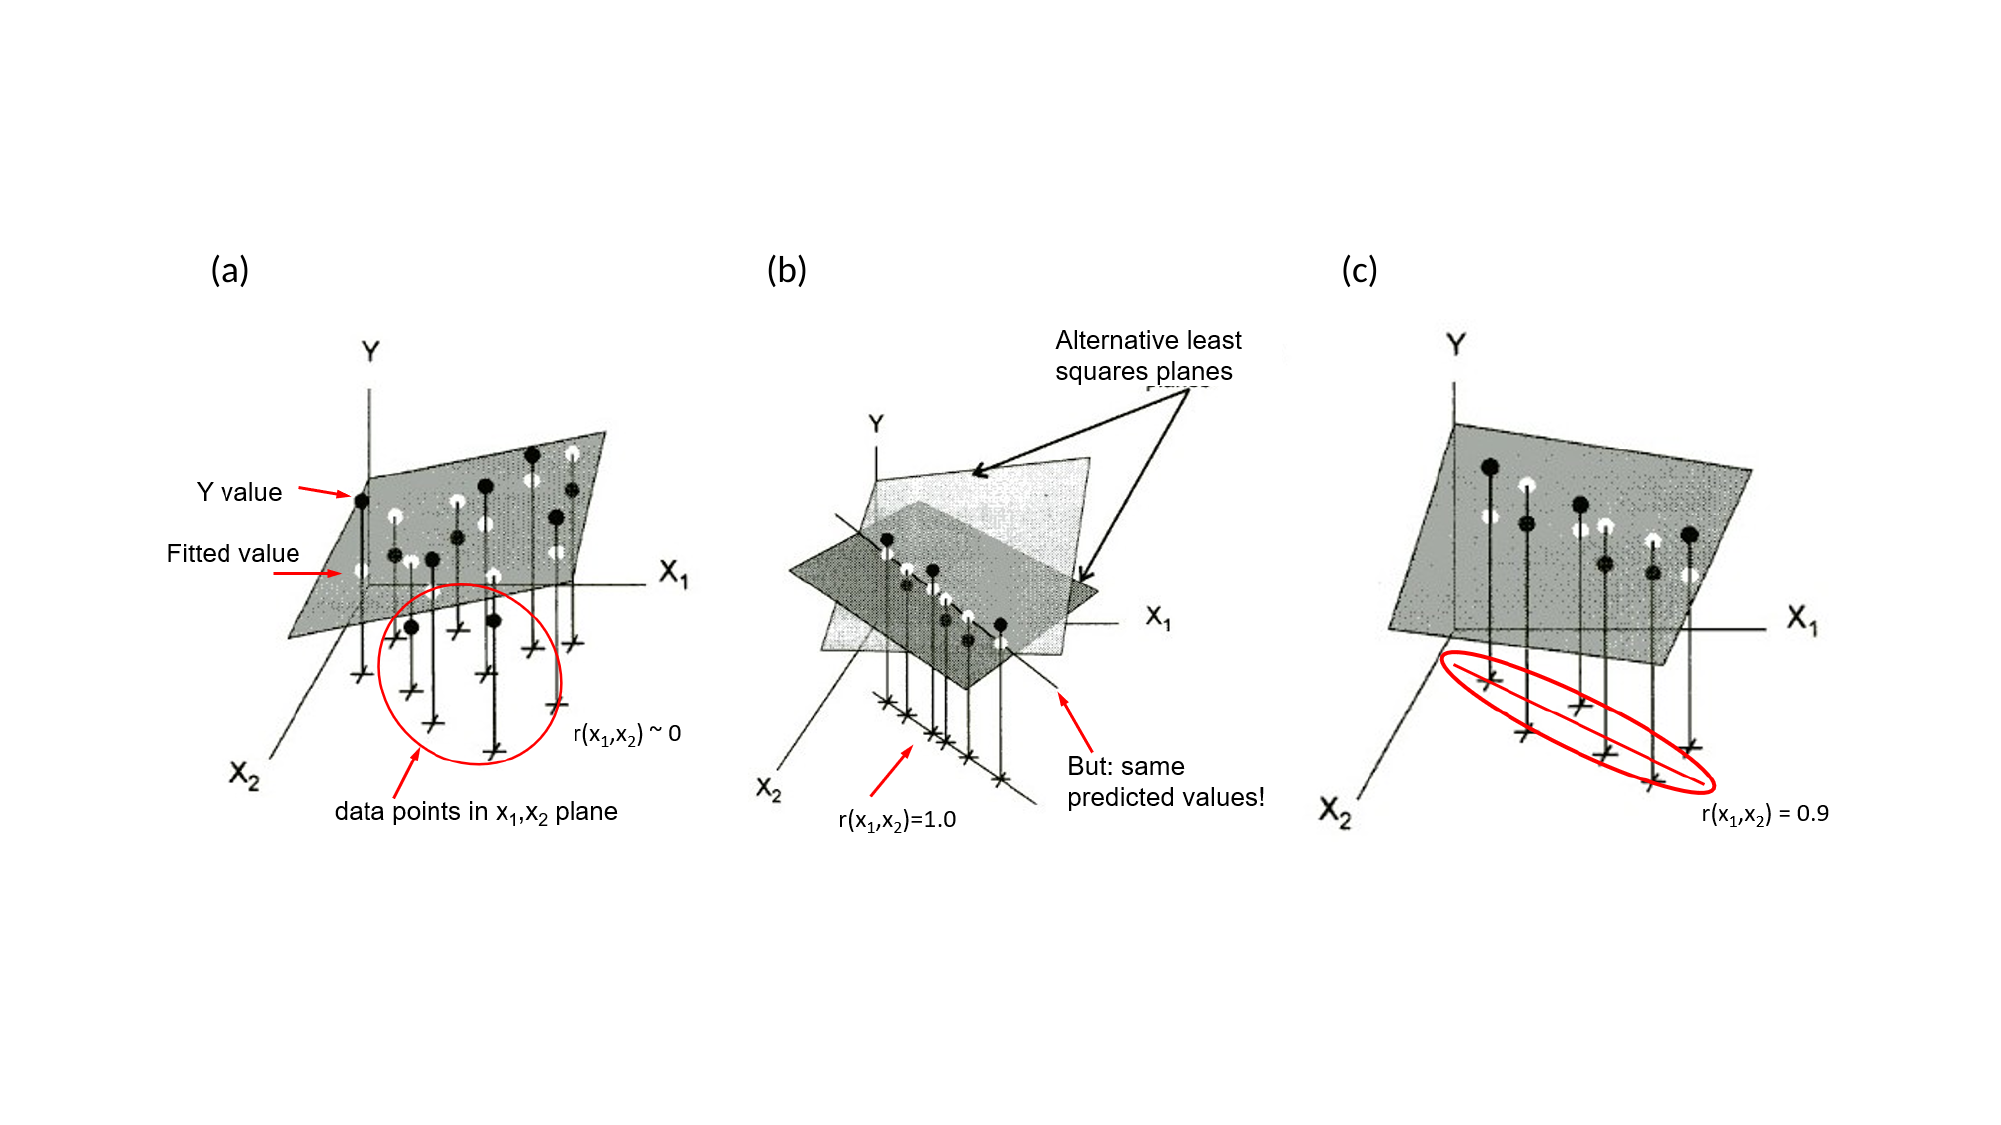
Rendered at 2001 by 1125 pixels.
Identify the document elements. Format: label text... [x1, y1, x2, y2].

text_box (a) [168, 237, 292, 298]
picture [154, 332, 717, 832]
text_box (c) [1298, 237, 1422, 298]
picture [1298, 319, 1860, 843]
text_box (b) [725, 237, 849, 298]
picture [726, 319, 1294, 848]
